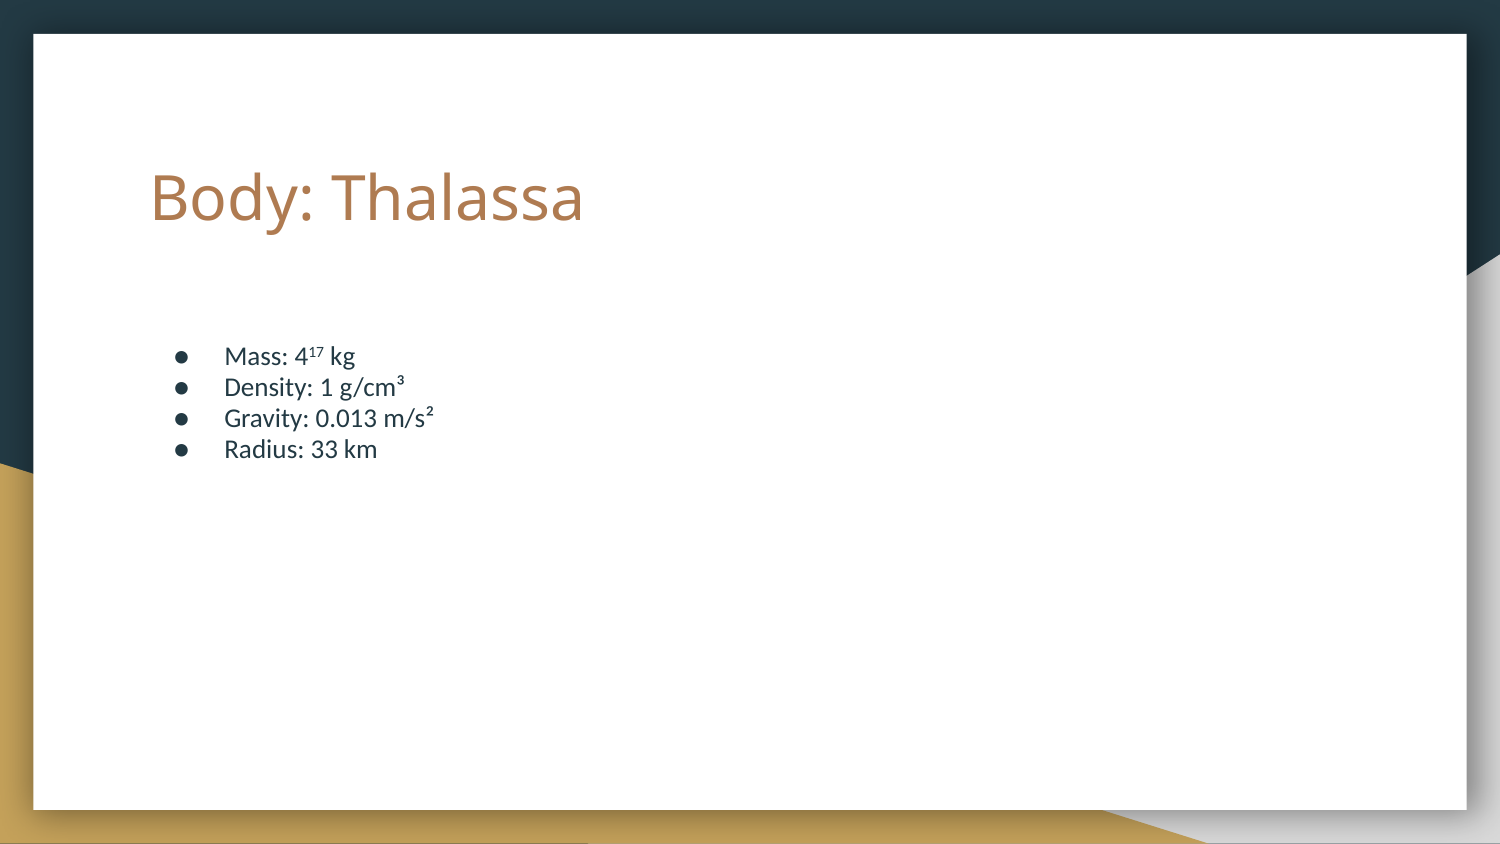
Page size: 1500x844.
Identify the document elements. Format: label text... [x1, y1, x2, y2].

list Mass: 417 kg Density: 1 g/cm³ Gravity: 0.013 m/s² Radius: 33 km [134, 326, 1366, 729]
title Body: Thalassa [134, 138, 1366, 296]
